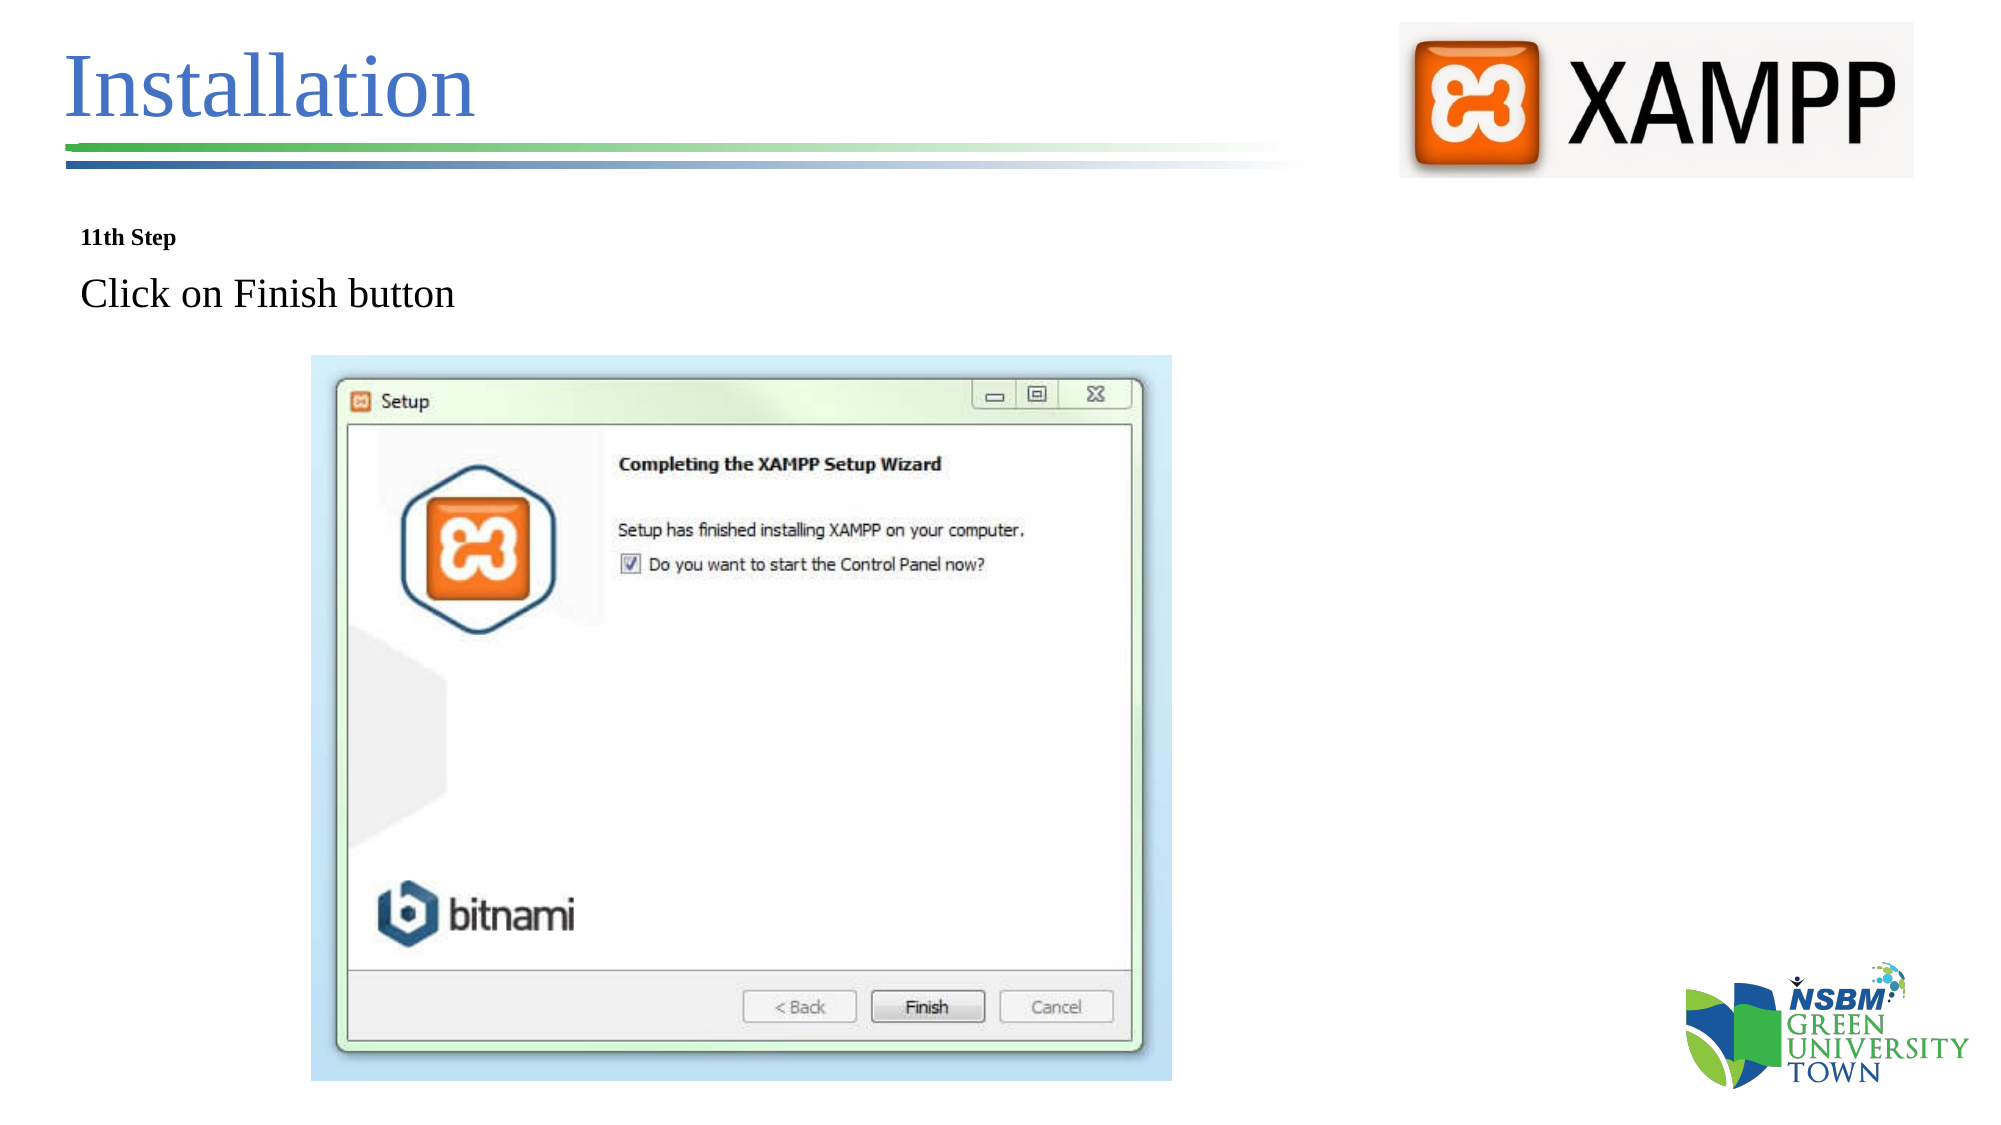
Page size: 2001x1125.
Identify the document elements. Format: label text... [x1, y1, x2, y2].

title Installation [48, 0, 2000, 144]
picture [311, 355, 1172, 1081]
text_box [65, 143, 1301, 152]
picture [1686, 962, 1969, 1089]
picture [1399, 22, 1914, 178]
text_box [65, 161, 1317, 169]
text_box 11th Step Click on Finish button [65, 208, 1876, 324]
